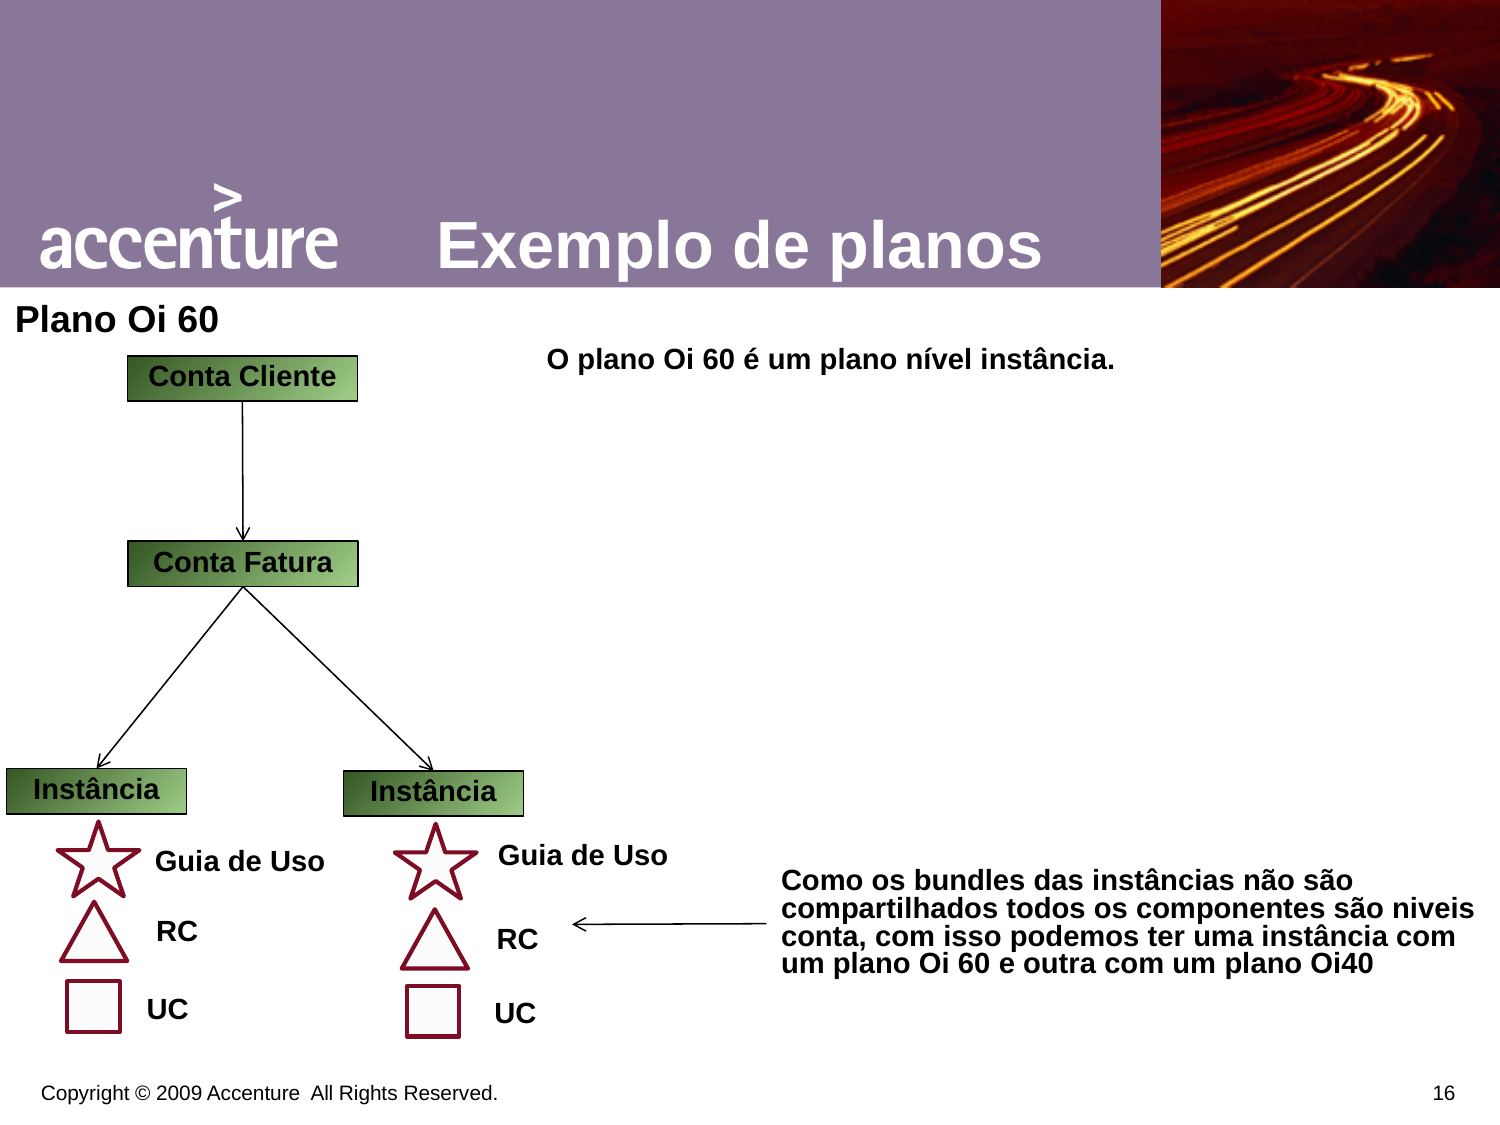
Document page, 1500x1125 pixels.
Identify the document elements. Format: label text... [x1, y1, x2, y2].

text_box [55, 819, 142, 899]
text_box [399, 907, 470, 971]
text_box RC [481, 919, 737, 963]
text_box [245, 583, 431, 775]
text_box Guia de Uso [140, 841, 367, 884]
text_box Instância [343, 770, 524, 817]
text_box Conta Fatura [127, 541, 359, 587]
text_box UC [131, 990, 405, 1033]
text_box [78, 604, 240, 752]
text_box RC [141, 912, 396, 955]
text_box [65, 979, 122, 1034]
text_box UC [461, 990, 471, 1033]
slide_number 16 [1191, 1066, 1471, 1112]
text_box Conta Cliente [127, 355, 358, 402]
title Exemplo de planos [421, 100, 1155, 290]
text_box Plano Oi 60 [0, 296, 541, 348]
text_box Instância [6, 768, 187, 814]
text_box O plano Oi 60 é um plano nível instância. [531, 340, 1473, 383]
picture [36, 178, 341, 274]
text_box Como os bundles das instâncias não são compartilhados todos os componentes são niveis conta, com isso podemos ter uma instância com um plano Oi 60 e outra com um plano Oi40 [766, 860, 1500, 987]
text_box Guia de Uso [483, 835, 703, 879]
text_box [392, 821, 479, 901]
text_box [59, 899, 130, 964]
text_box UC [479, 994, 819, 1037]
text_box [405, 984, 461, 1039]
picture [1161, 0, 1500, 288]
